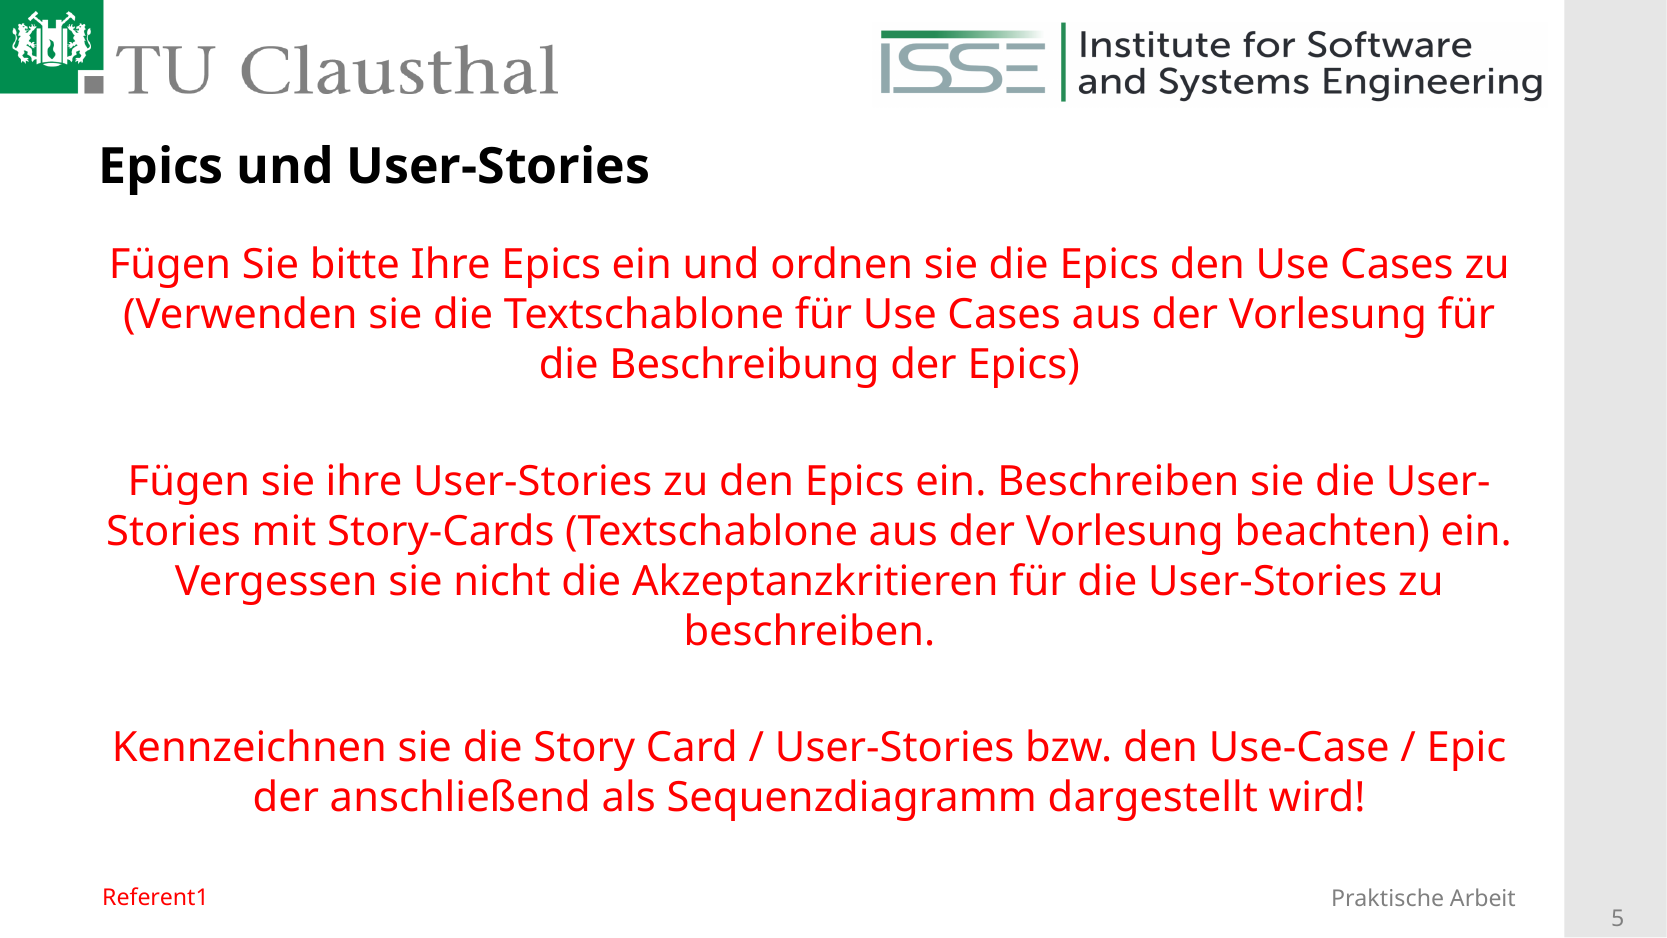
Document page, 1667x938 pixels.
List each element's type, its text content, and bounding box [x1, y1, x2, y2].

title Epics und User-Stories [83, 126, 1531, 216]
picture [0, 0, 558, 94]
picture [872, 22, 1548, 108]
list Fügen Sie bitte Ihre Epics ein und ordnen sie die Epics den Use Cases zu (Verwenden sie die Textschablone für Use Cases aus der Vorlesung für die Beschreibung der Epics) Fügen sie ihre User-Stories zu den Epics ein. Beschreiben sie die User-Stories mit Story-Cards (Textschablone aus der Vorlesung beachten) ein. Vergessen sie nicht die Akzeptanzkritieren für die User-Stories zu beschreiben. Kennzeichnen sie die Story Card / User-Stories bzw. den Use-Case / Epic der anschließend als Sequenzdiagramm dargestellt wird! [87, 233, 1532, 824]
